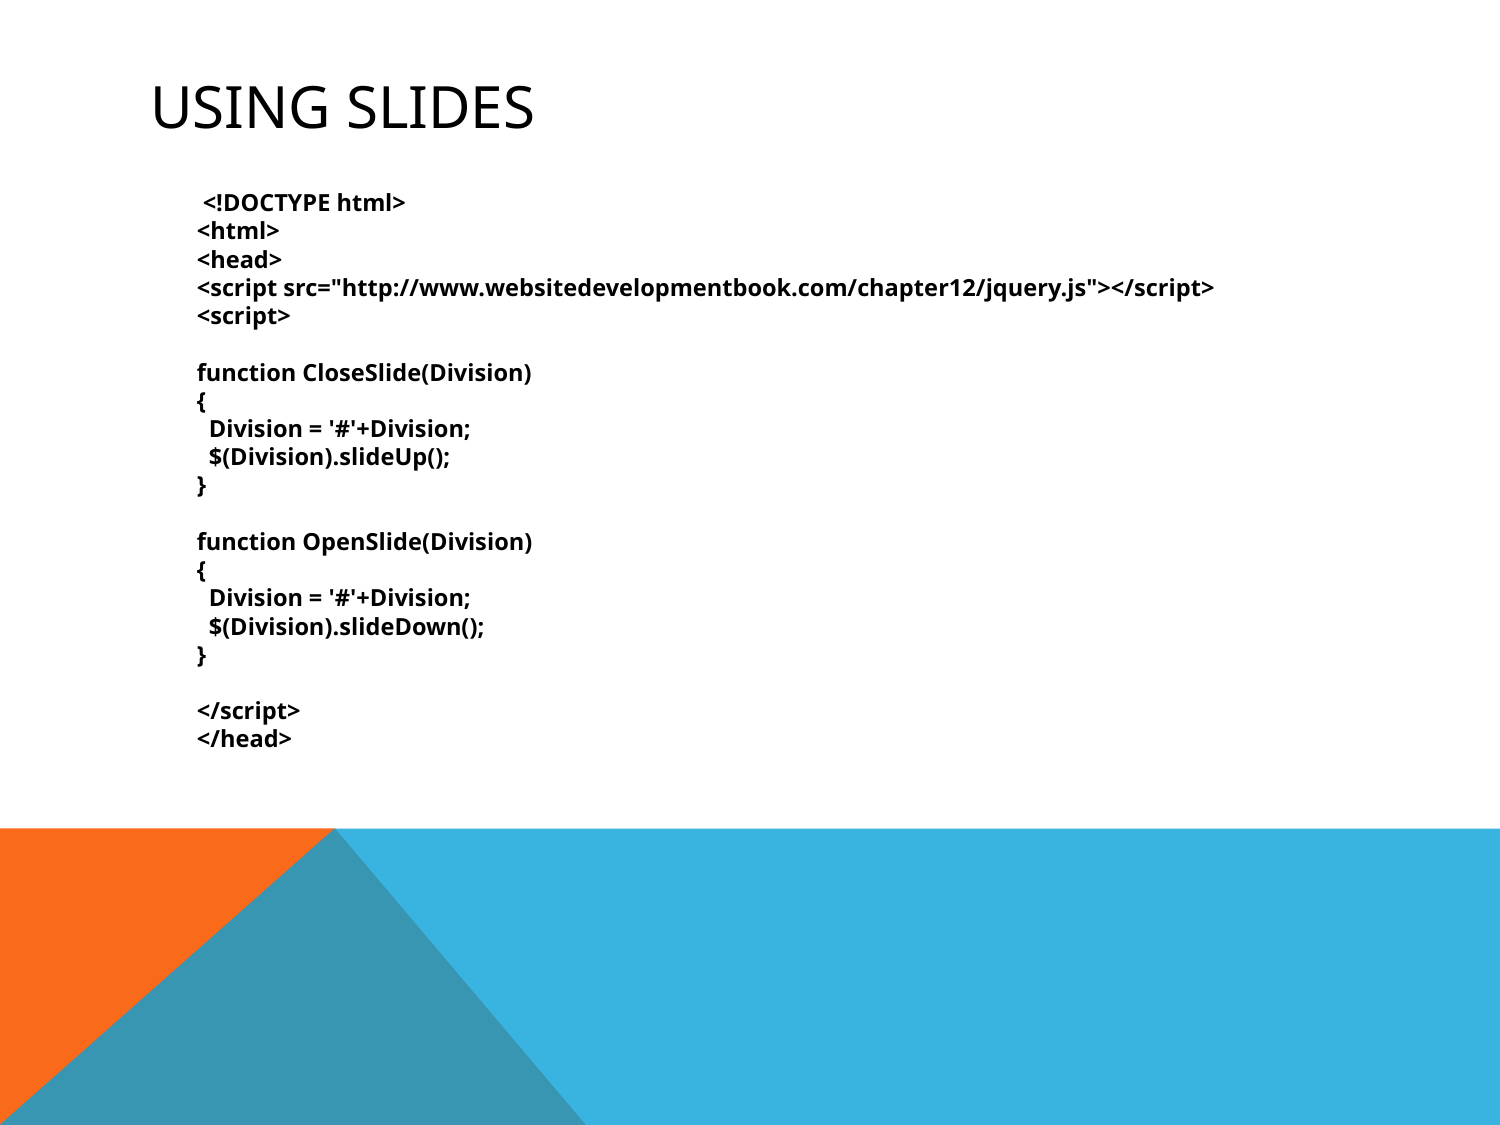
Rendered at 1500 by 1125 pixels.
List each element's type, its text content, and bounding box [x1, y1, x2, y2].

list <!DOCTYPE html> <html> <head> <script src="http://www.websitedevelopmentbook.com/chapter12/jquery.js"></script> <script> function CloseSlide(Division) { Division = '#'+Division; $(Division).slideUp(); } function OpenSlide(Division) { Division = '#'+Division; $(Division).slideDown(); } </script> </head> [135, 180, 1369, 768]
title Using slides [135, 60, 1369, 150]
